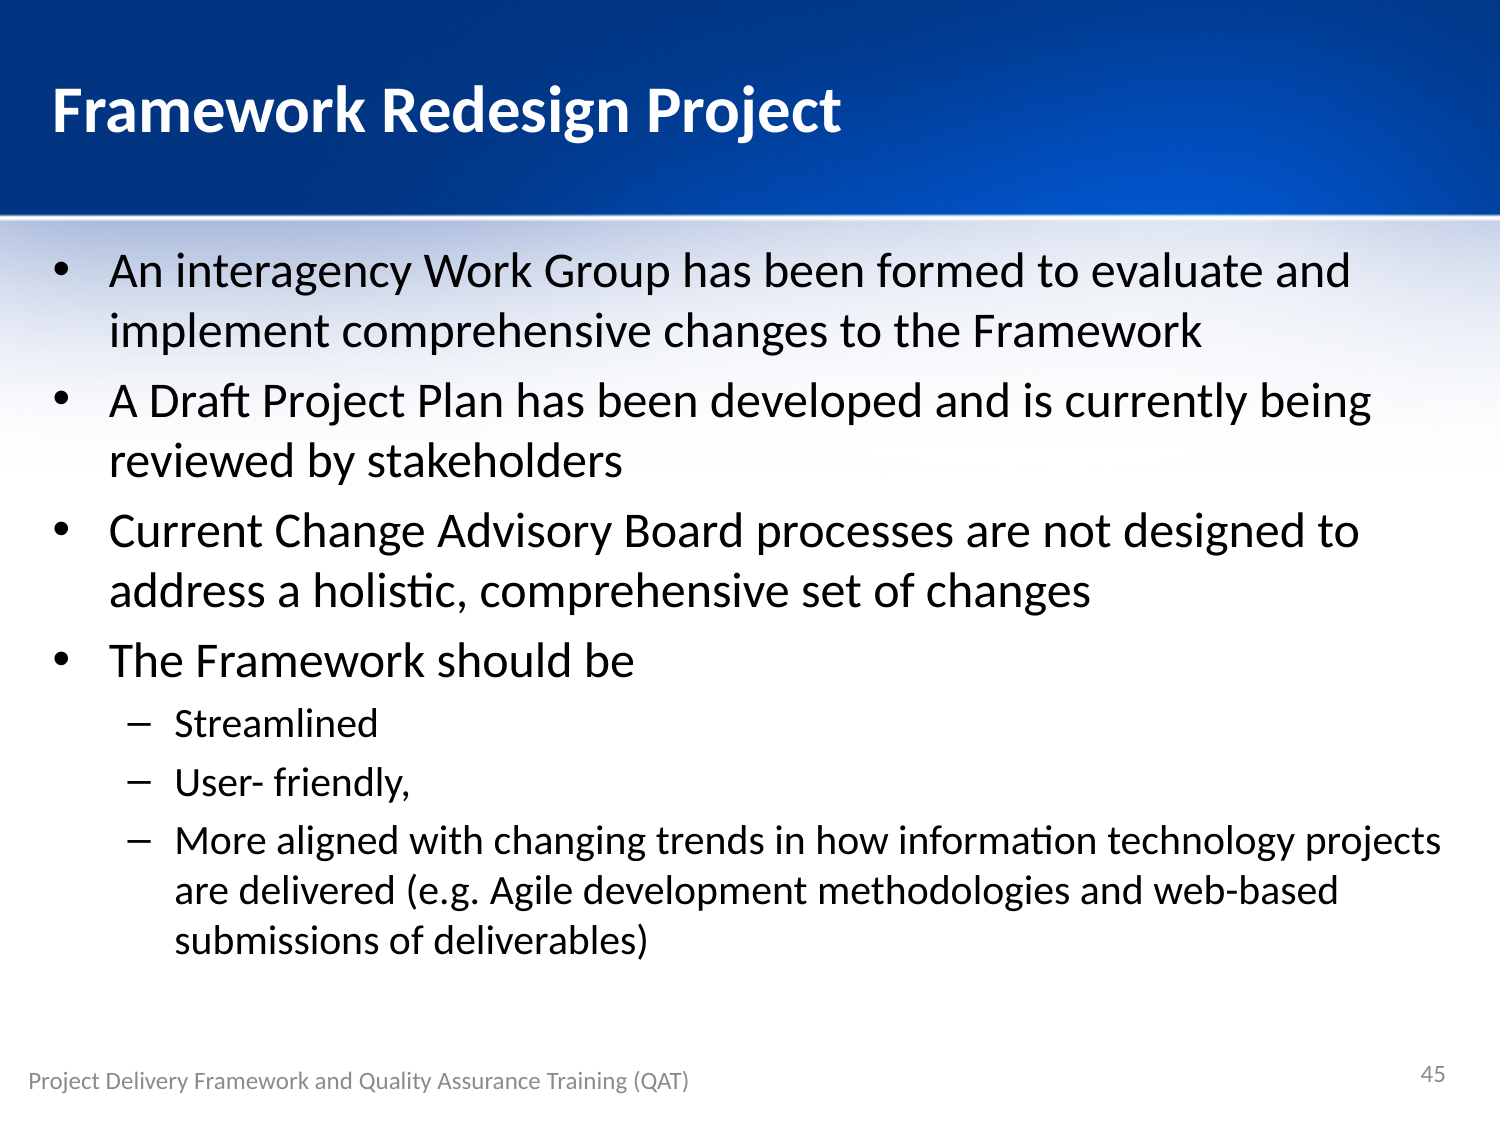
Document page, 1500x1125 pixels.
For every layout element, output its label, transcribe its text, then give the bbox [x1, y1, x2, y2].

title Framework Redesign Project [37, 12, 1225, 200]
footer Project Delivery Framework and Quality Assurance Training (QAT) [12, 1050, 713, 1110]
list An interagency Work Group has been formed to evaluate and implement comprehensive changes to the Framework A Draft Project Plan has been developed and is currently being reviewed by stakeholders Current Change Advisory Board processes are not designed to address a holistic, comprehensive set of changes The Framework should be Streamlined User- friendly, More aligned with changing trends in how information technology projects are delivered (e.g. Agile development methodologies and web-based submissions of deliverables) [37, 230, 1463, 1031]
picture [0, 0, 1500, 1125]
slide_number 45 [1111, 1042, 1462, 1103]
